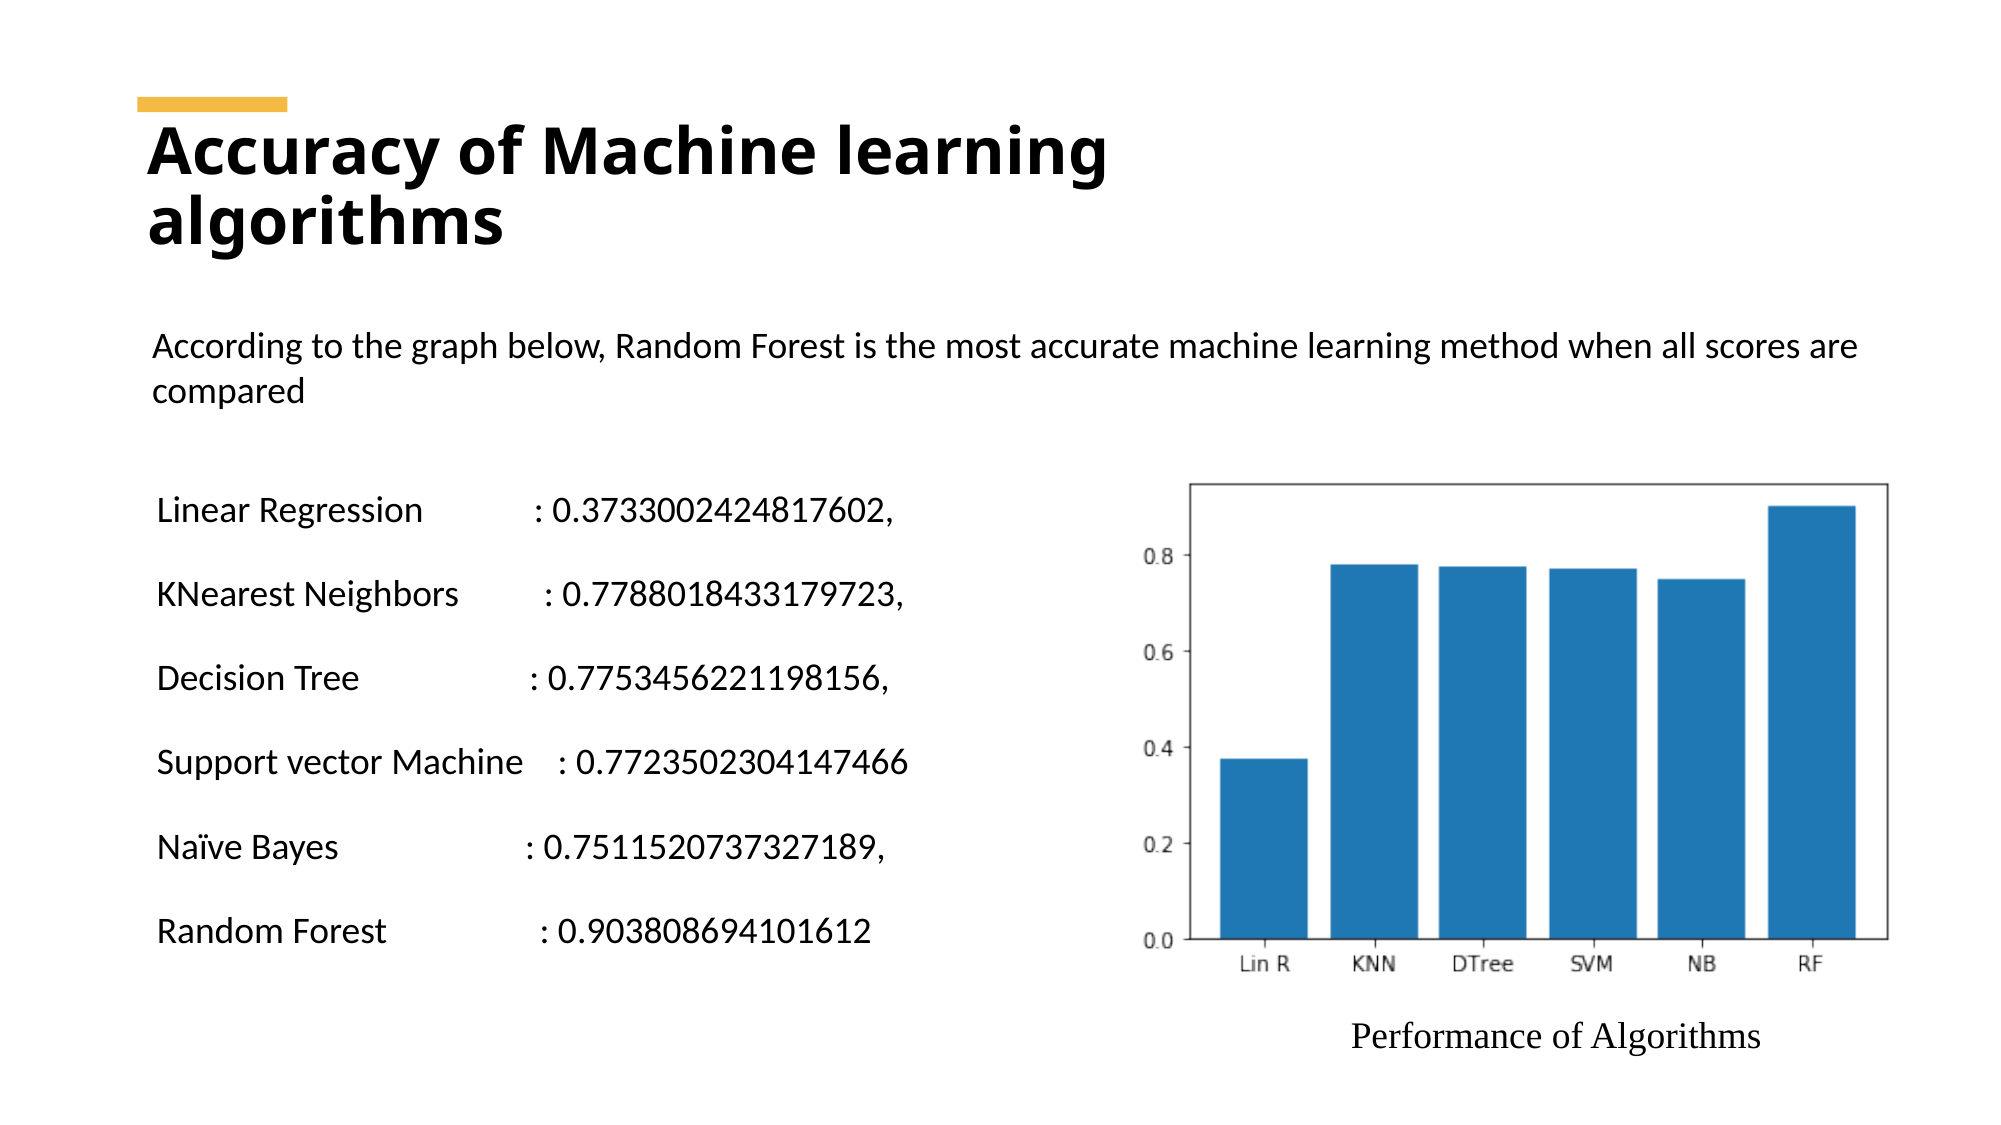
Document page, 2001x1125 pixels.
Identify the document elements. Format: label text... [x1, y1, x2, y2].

text_box [136, 96, 288, 113]
text_box Performance of Algorithms [1336, 1003, 1811, 1064]
text_box Accuracy of Machine learning algorithms [132, 109, 1480, 266]
picture [1127, 471, 1903, 989]
text_box According to the graph below, Random Forest is the most accurate machine learning method when all scores are compared [137, 313, 1923, 419]
text_box Linear Regression : 0.3733002424817602, KNearest Neighbors : 0.7788018433179723, Decision Tree : 0.7753456221198156, Support vector Machine : 0.7723502304147466 Naïve Bayes : 0.7511520737327189, Random Forest : 0.903808694101612 [97, 455, 1098, 959]
